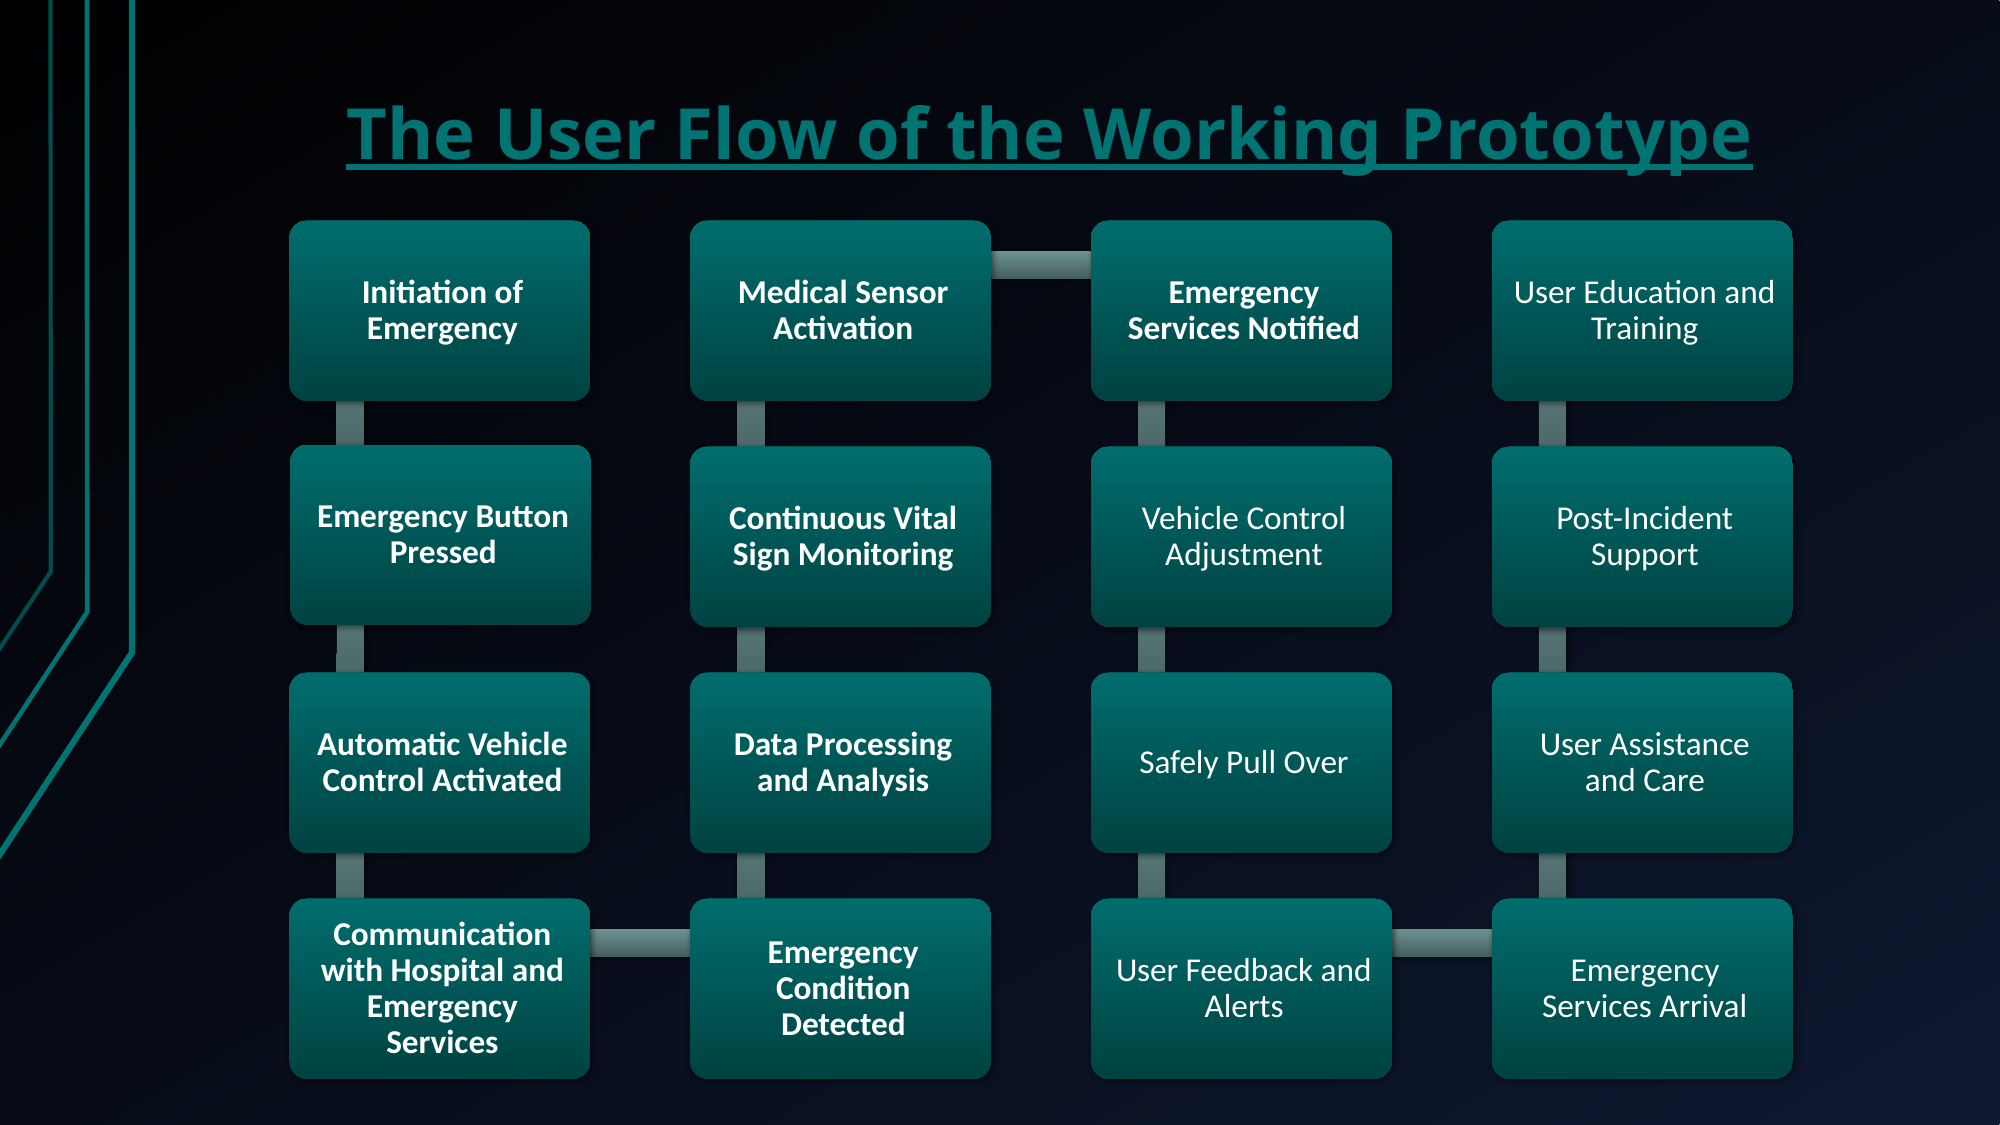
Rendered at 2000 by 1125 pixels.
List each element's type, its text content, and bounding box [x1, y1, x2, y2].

title The User Flow of the Working Prototype [199, 45, 1900, 185]
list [148, 219, 1934, 1081]
